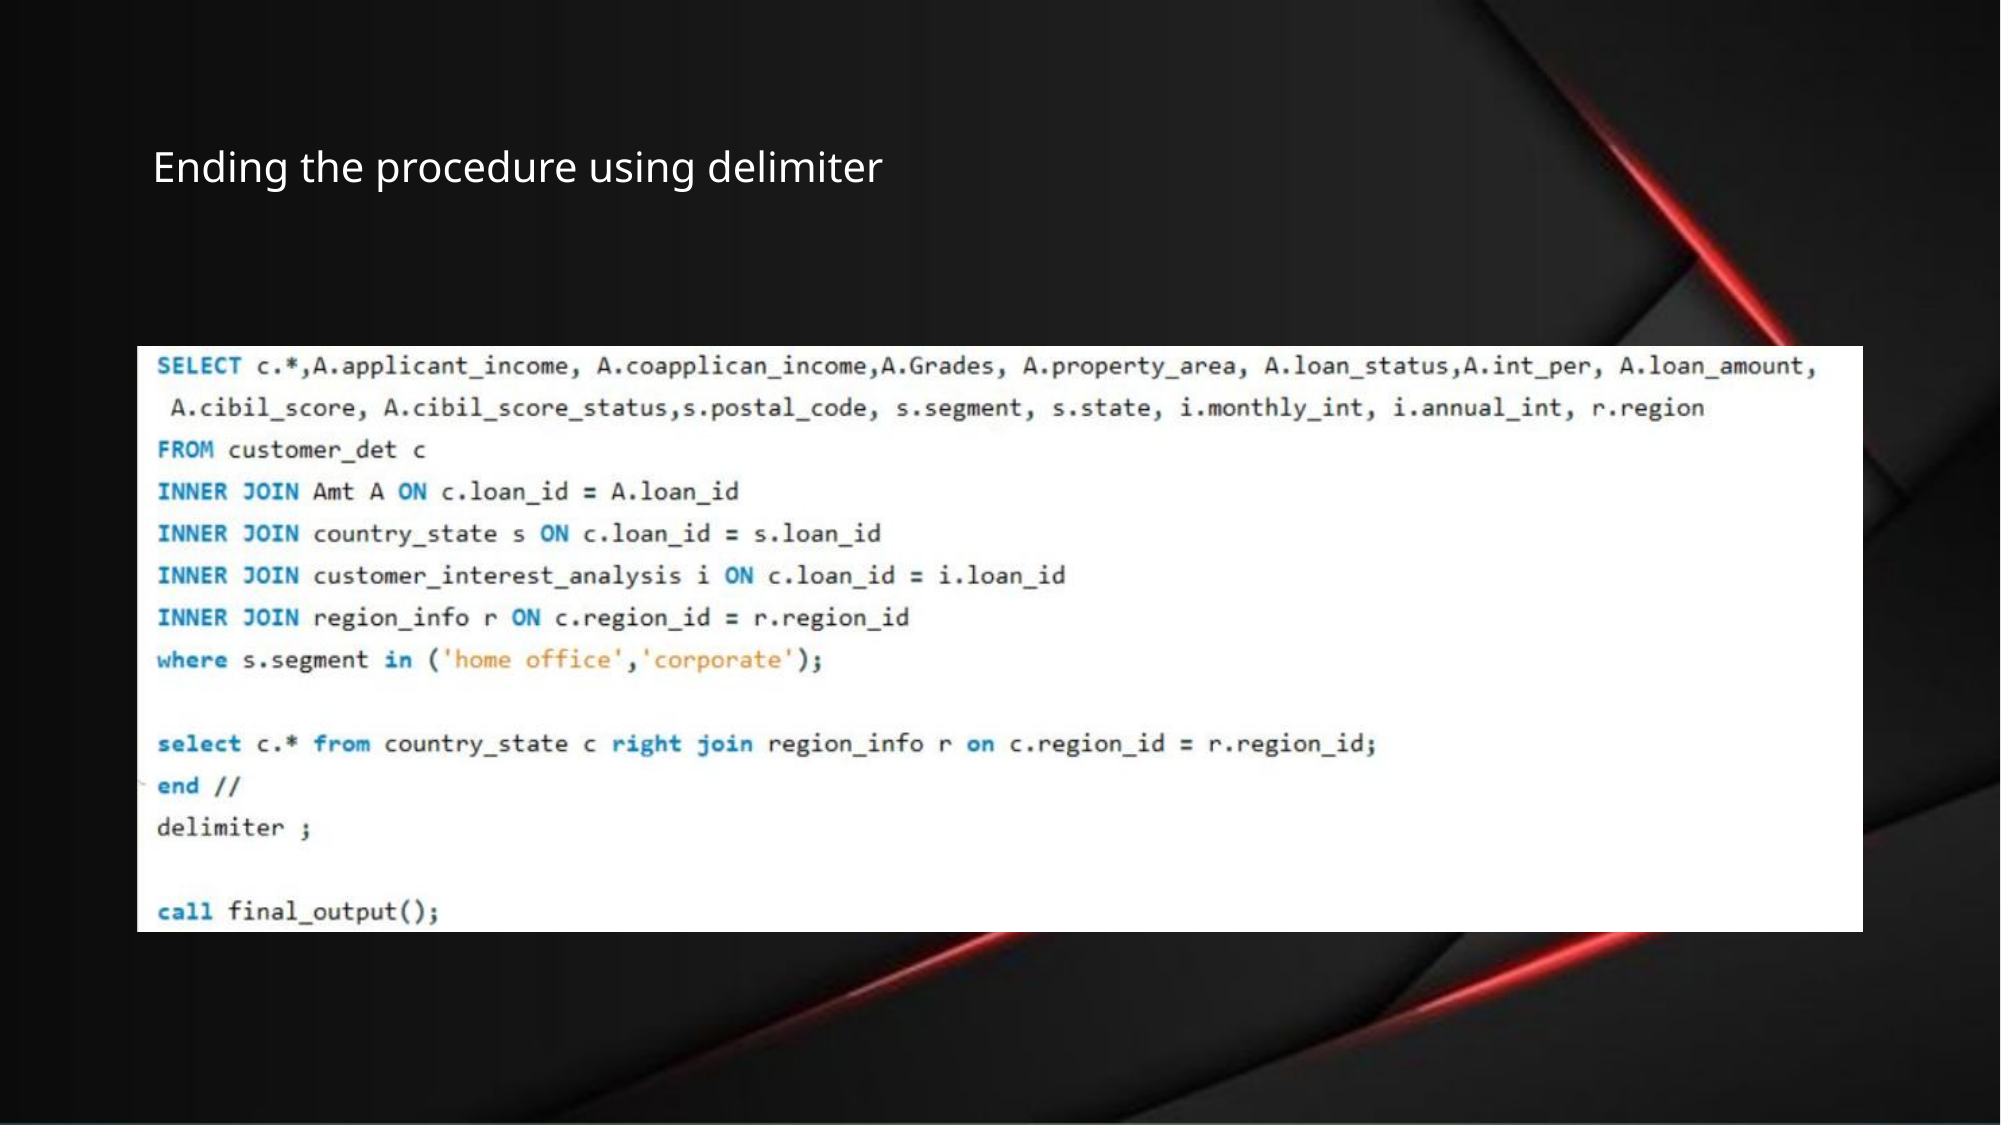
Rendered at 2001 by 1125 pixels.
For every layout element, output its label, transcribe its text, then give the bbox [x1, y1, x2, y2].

title Ending the procedure using delimiter [137, 59, 1863, 278]
picture [0, 0, 2001, 1125]
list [137, 346, 1863, 932]
